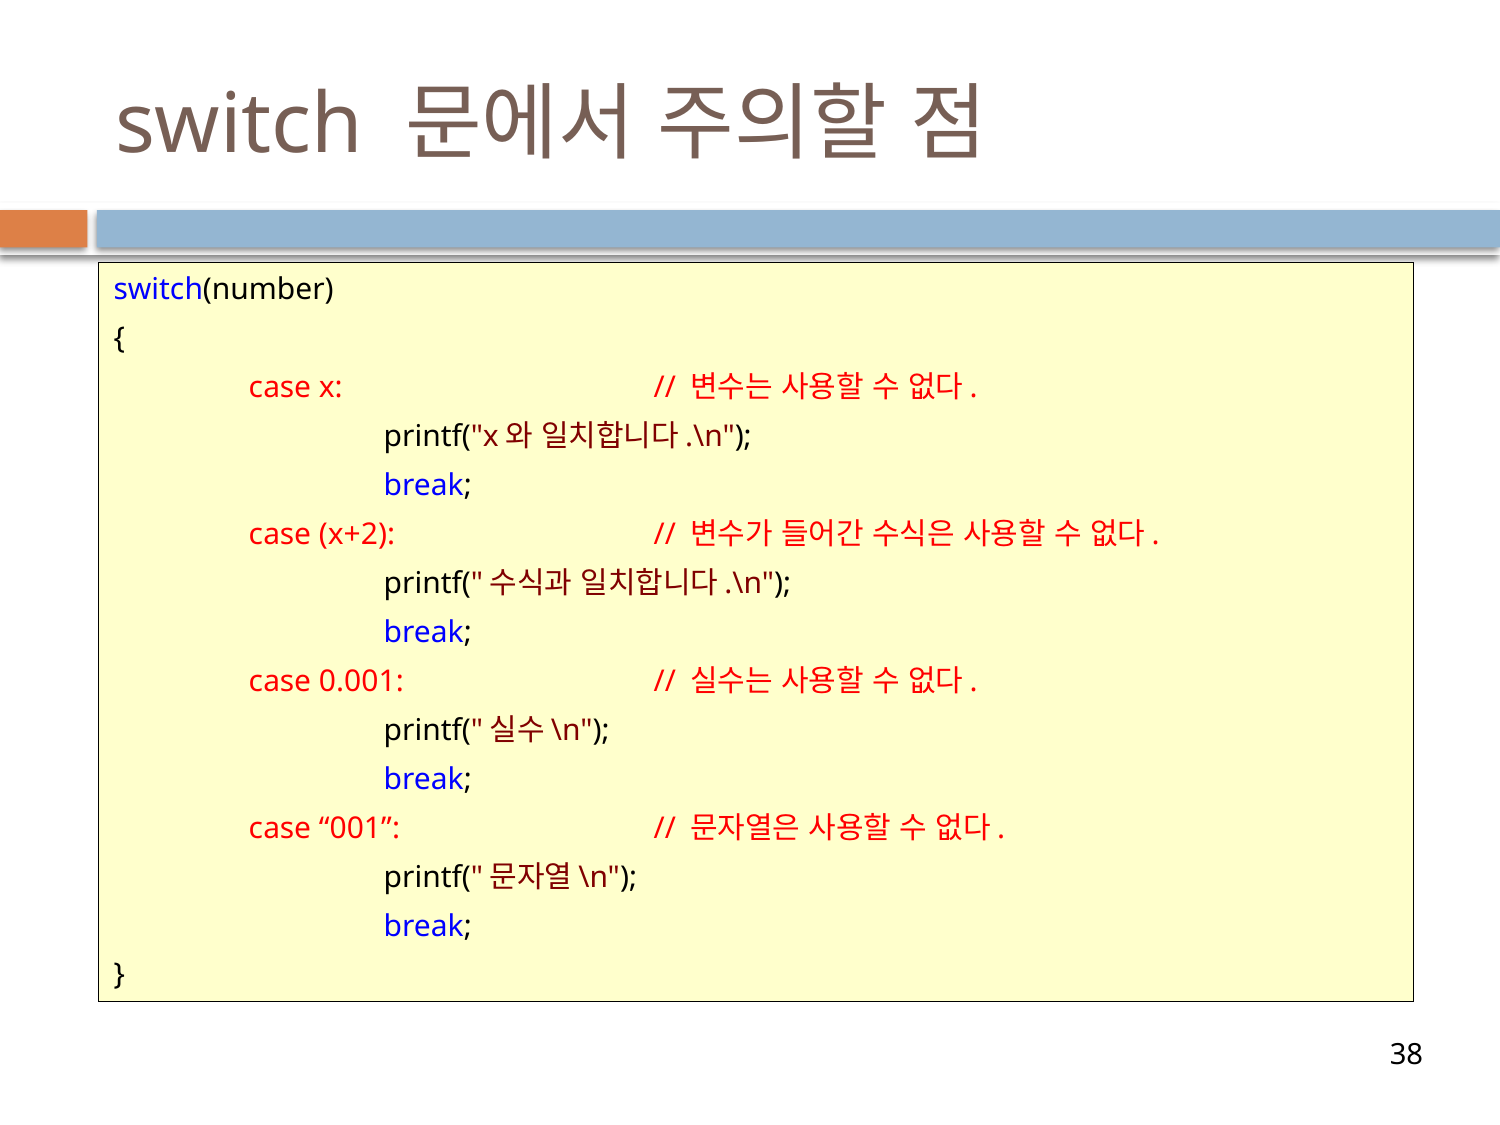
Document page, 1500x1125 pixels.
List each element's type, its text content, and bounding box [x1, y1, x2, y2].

list switch(number) { case x: // 변수는 사용할 수 없다. printf("x와 일치합니다.\n"); break; case (x+2): // 변수가 들어간 수식은 사용할 수 없다. printf("수식과 일치합니다.\n"); break; case 0.001: // 실수는 사용할 수 없다. printf("실수\n"); break; case “001”: // 문자열은 사용할 수 없다. printf("문자열\n"); break; } [98, 262, 1414, 1002]
slide_number 38 [1021, 1024, 1438, 1085]
title switch 문에서 주의할 점 [100, 37, 1438, 200]
